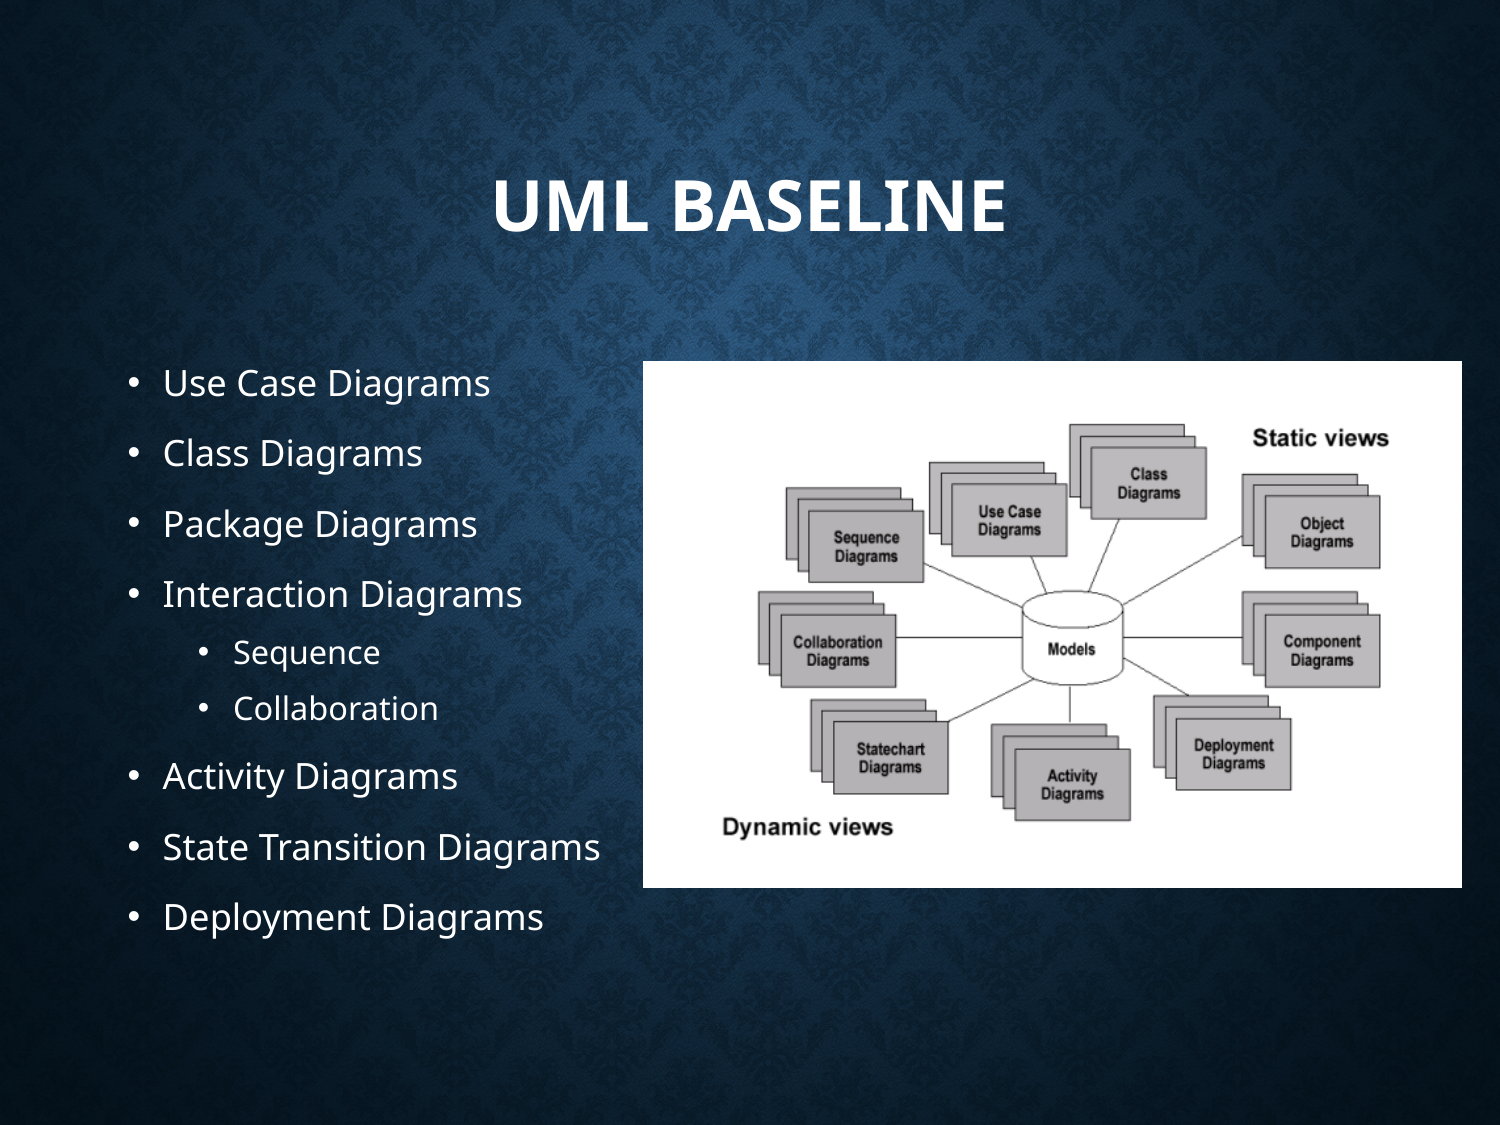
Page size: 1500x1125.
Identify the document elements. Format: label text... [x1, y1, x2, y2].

picture [643, 361, 1463, 888]
list Use Case Diagrams Class Diagrams Package Diagrams Interaction Diagrams Sequence Collaboration Activity Diagrams State Transition Diagrams Deployment Diagrams [112, 343, 703, 950]
title UML Baseline [112, 99, 1387, 318]
